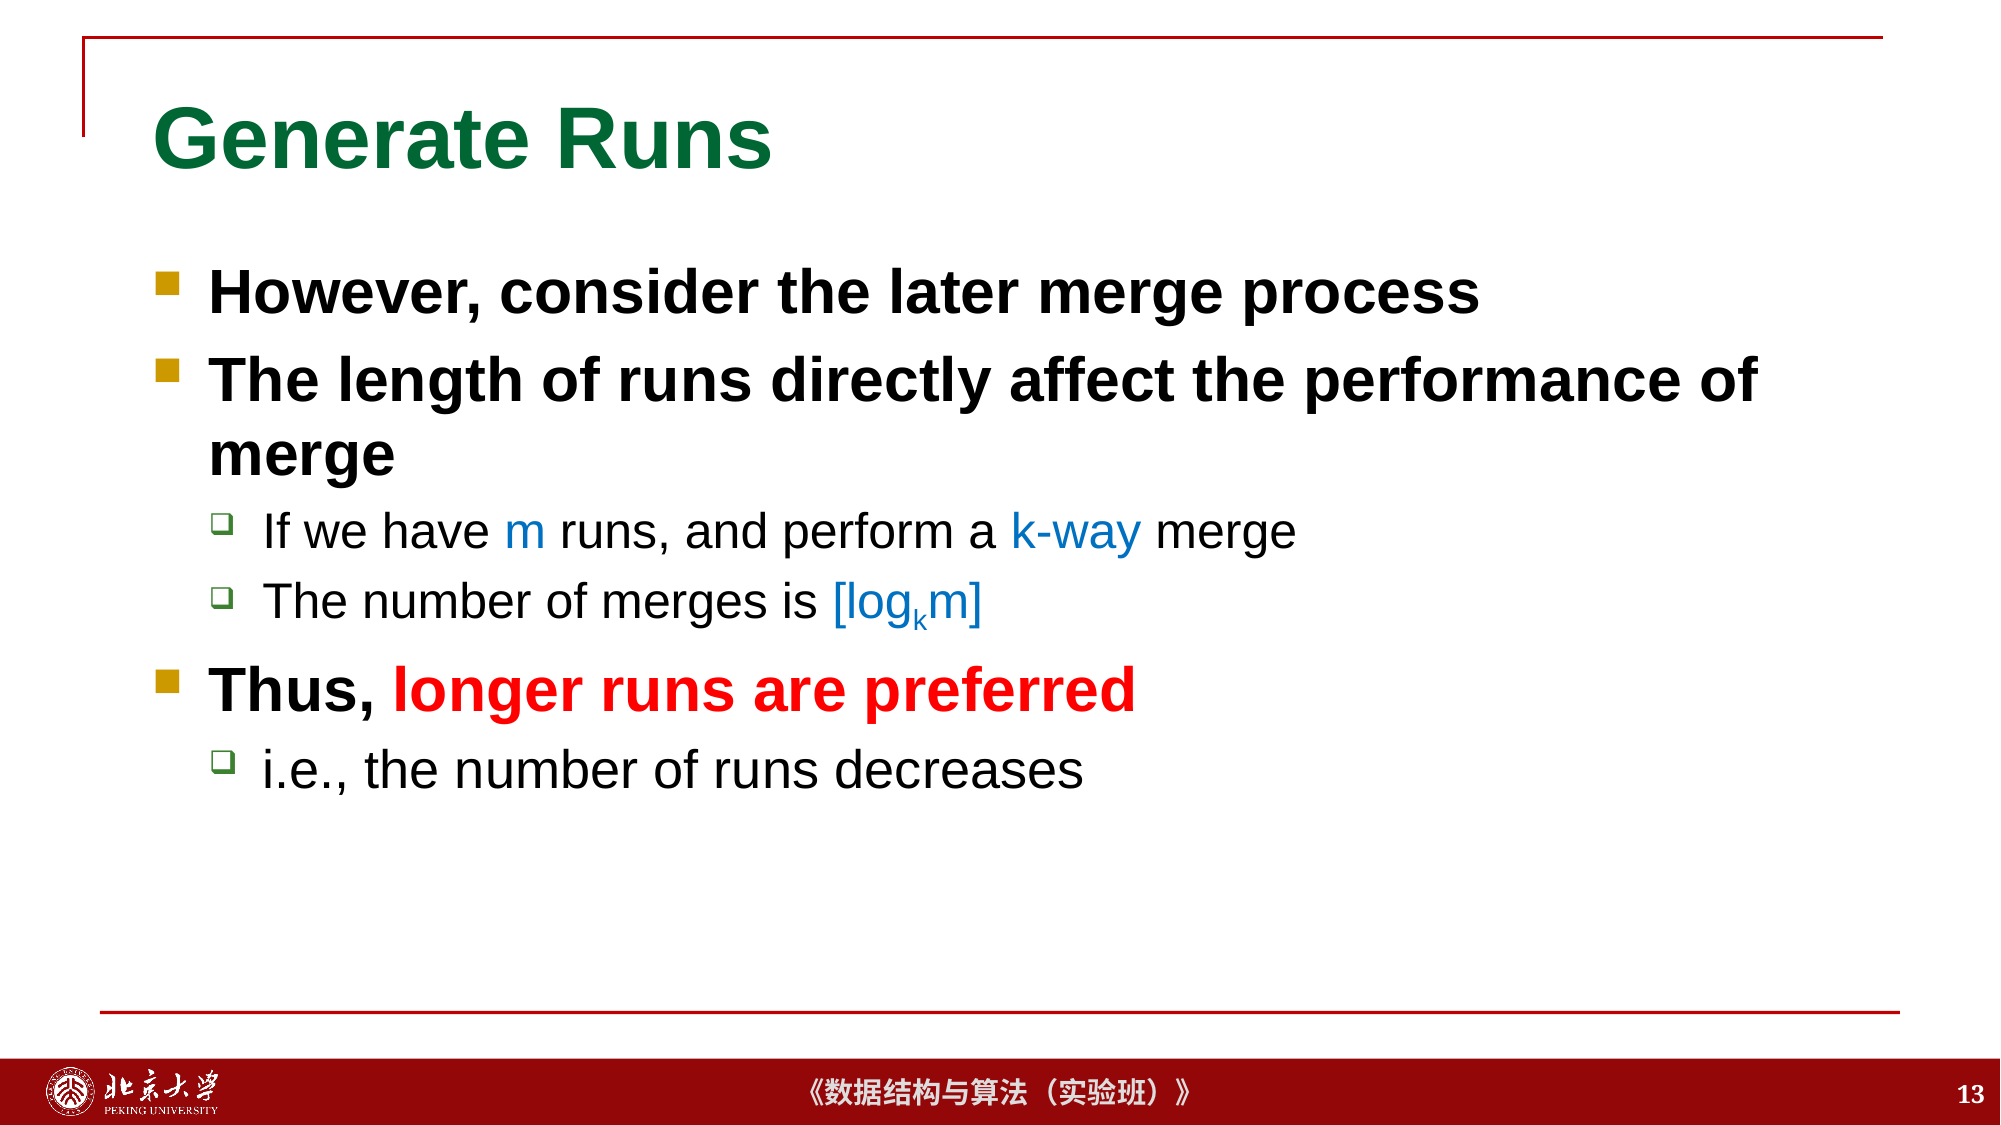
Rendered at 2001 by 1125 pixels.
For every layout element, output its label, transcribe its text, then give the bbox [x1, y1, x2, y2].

slide_number 13 [1550, 1065, 2000, 1125]
list However, consider the later merge process The length of runs directly affect the performance of merge If we have m runs, and perform a k-way merge The number of merges is [logkm] Thus, longer runs are preferred i.e., the number of runs decreases [137, 243, 1863, 1017]
picture [46, 1067, 218, 1116]
title Generate Runs [137, 59, 1863, 209]
